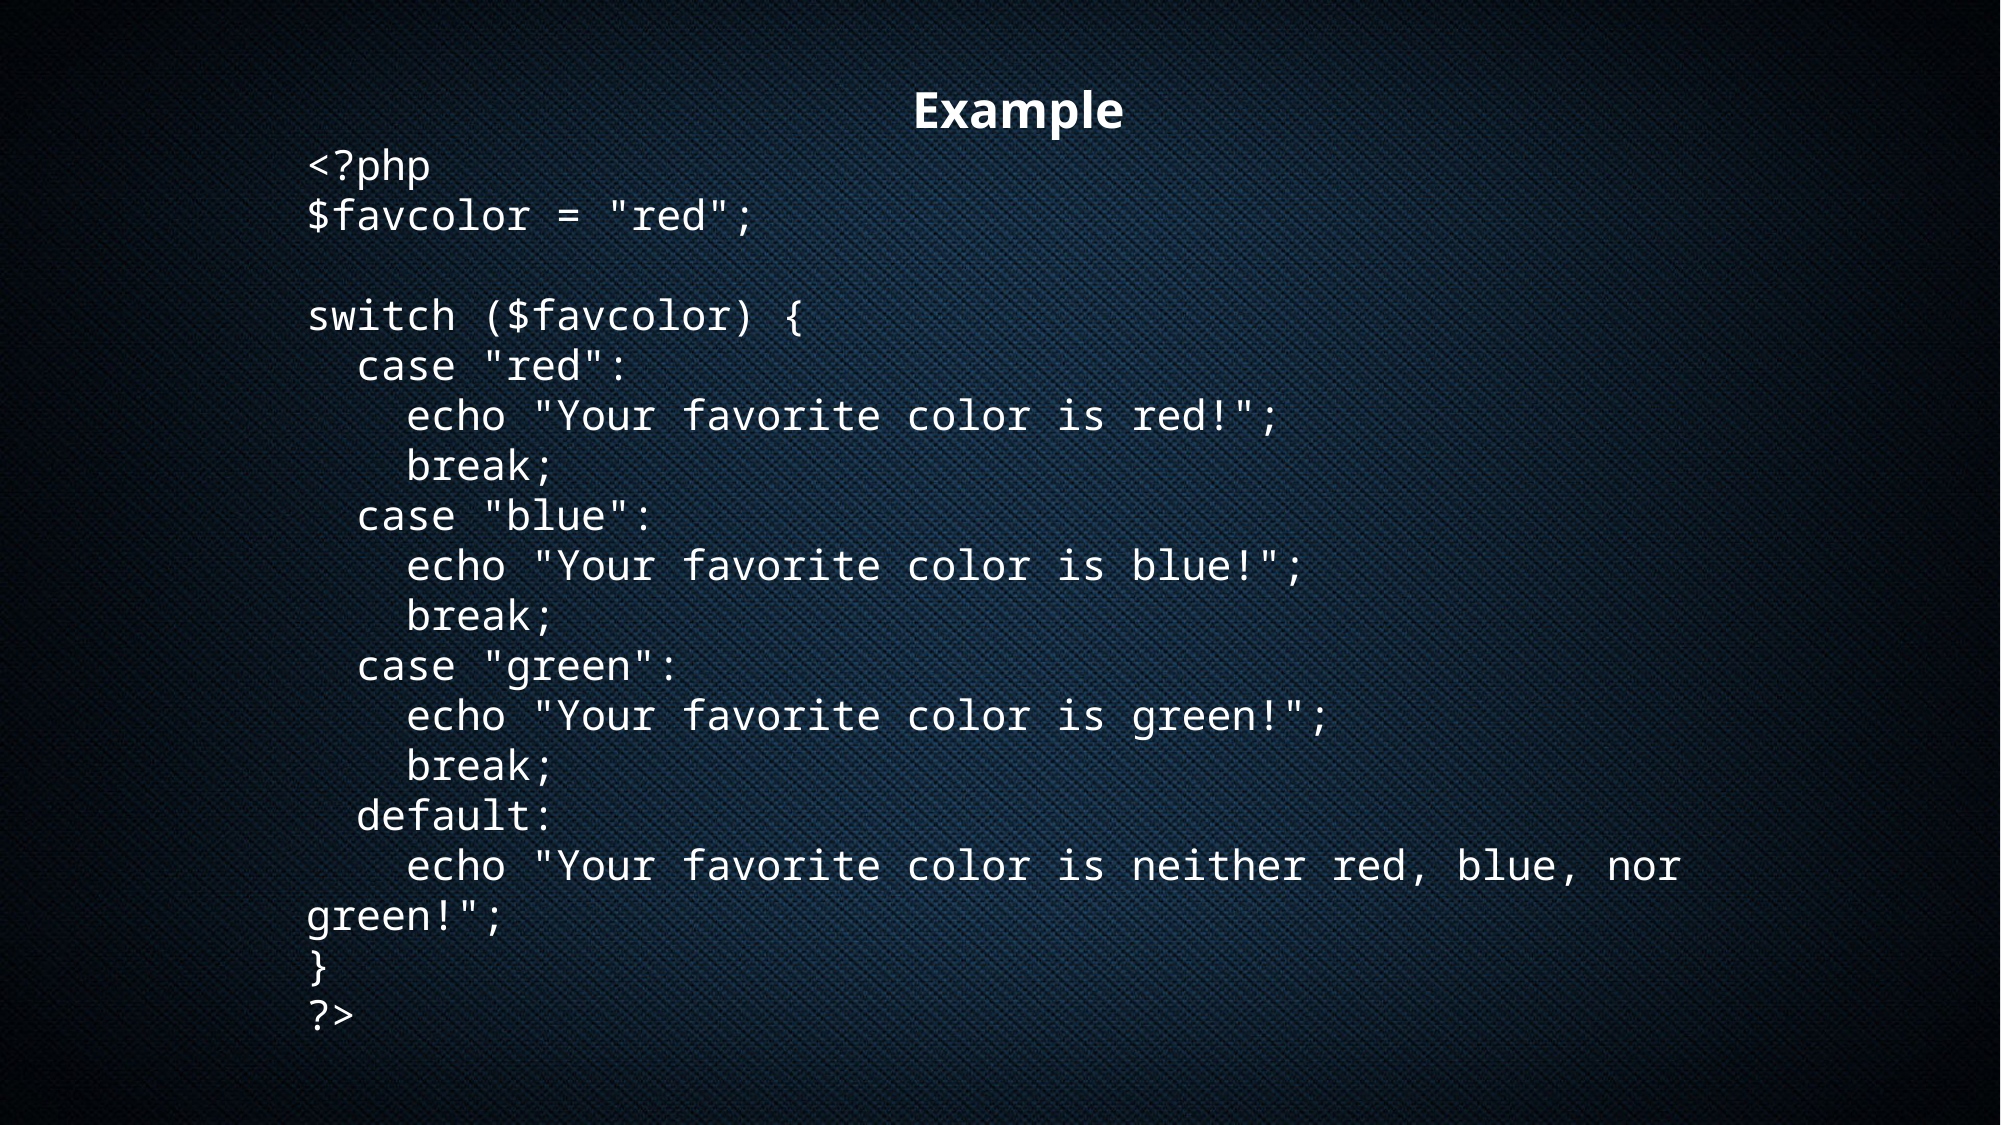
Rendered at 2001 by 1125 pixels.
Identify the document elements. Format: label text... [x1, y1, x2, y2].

text_box Example <?php $favcolor = "red"; switch ($favcolor) { case "red": echo "Your favorite color is red!"; break; case "blue": echo "Your favorite color is blue!"; break; case "green": echo "Your favorite color is green!"; break; default: echo "Your favorite color is neither red, blue, nor green!"; } ?> [291, 71, 1747, 1047]
picture [0, 0, 2001, 1125]
